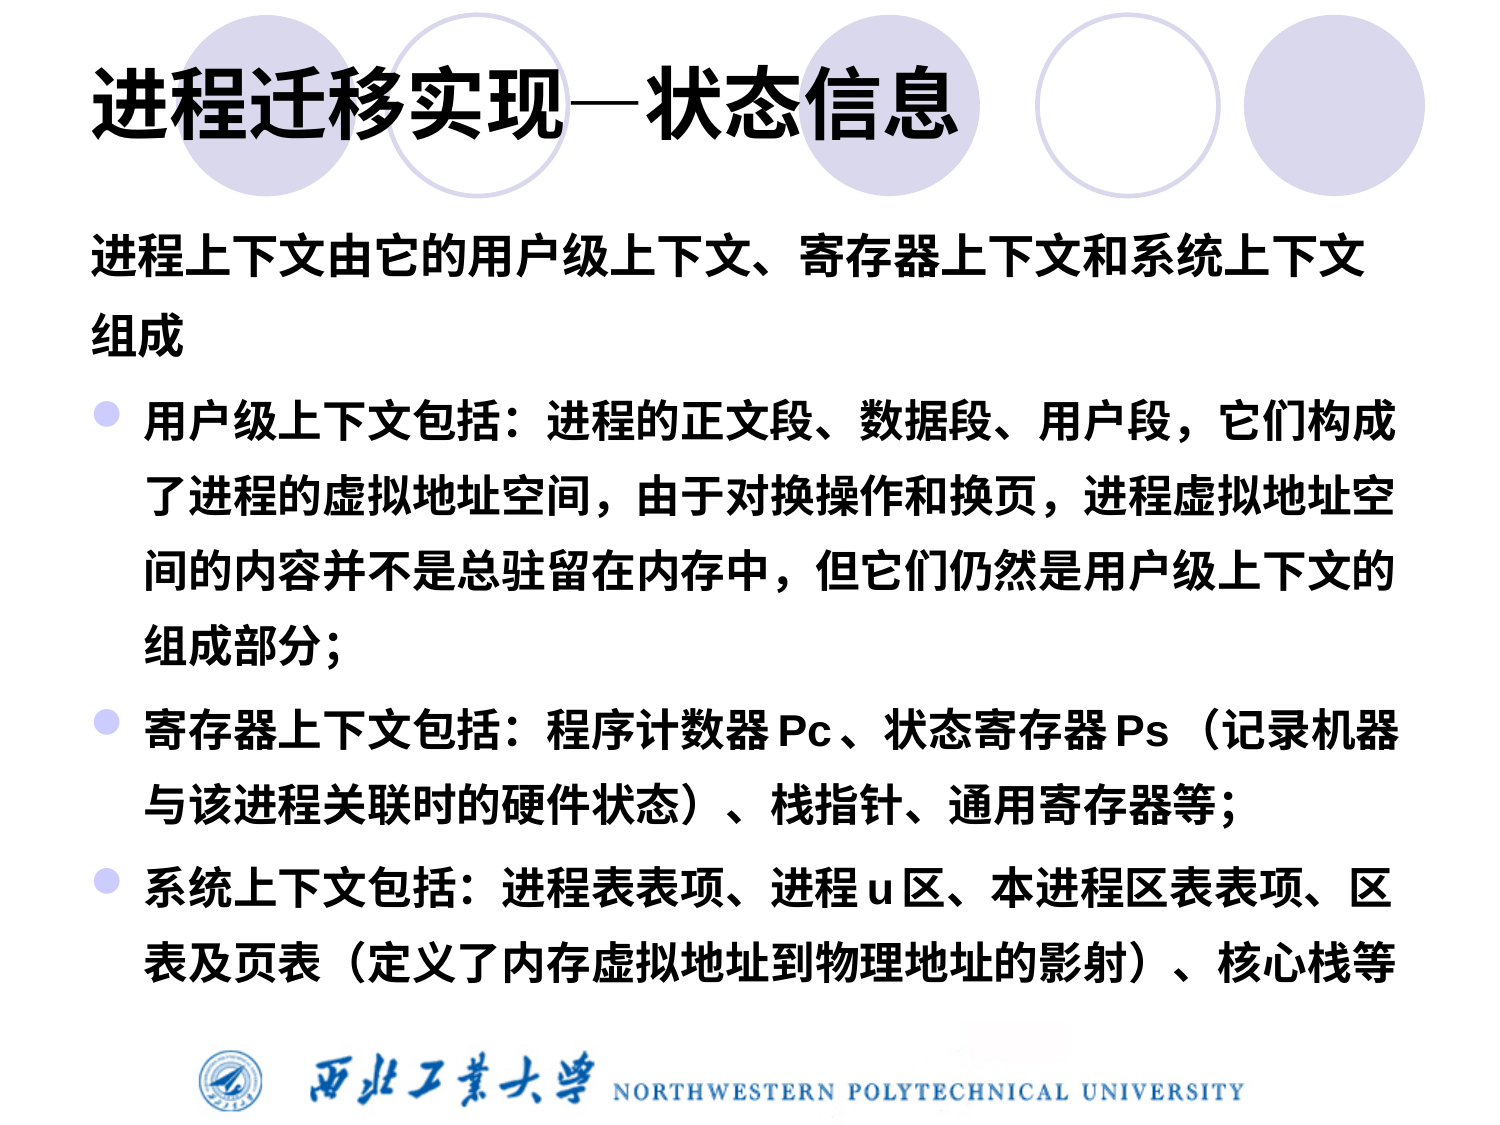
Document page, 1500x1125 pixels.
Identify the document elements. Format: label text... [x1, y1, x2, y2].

title 进程迁移实现—状态信息 [75, 19, 1425, 185]
picture [0, 1021, 1500, 1125]
list 进程上下文由它的用户级上下文、寄存器上下文和系统上下文组成 用户级上下文包括：进程的正文段、数据段、用户段，它们构成了进程的虚拟地址空间，由于对换操作和换页，进程虚拟地址空间的内容并不是总驻留在内存中，但它们仍然是用户级上下文的组成部分； 寄存器上下文包括：程序计数器Pc、状态寄存器Ps（记录机器与该进程关联时的硬件状态）、栈指针、通用寄存器等； 系统上下文包括：进程表表项、进程u区、本进程区表表项、区表及页表（定义了内存虚拟地址到物理地址的影射）、核心栈等 [75, 196, 1425, 1035]
